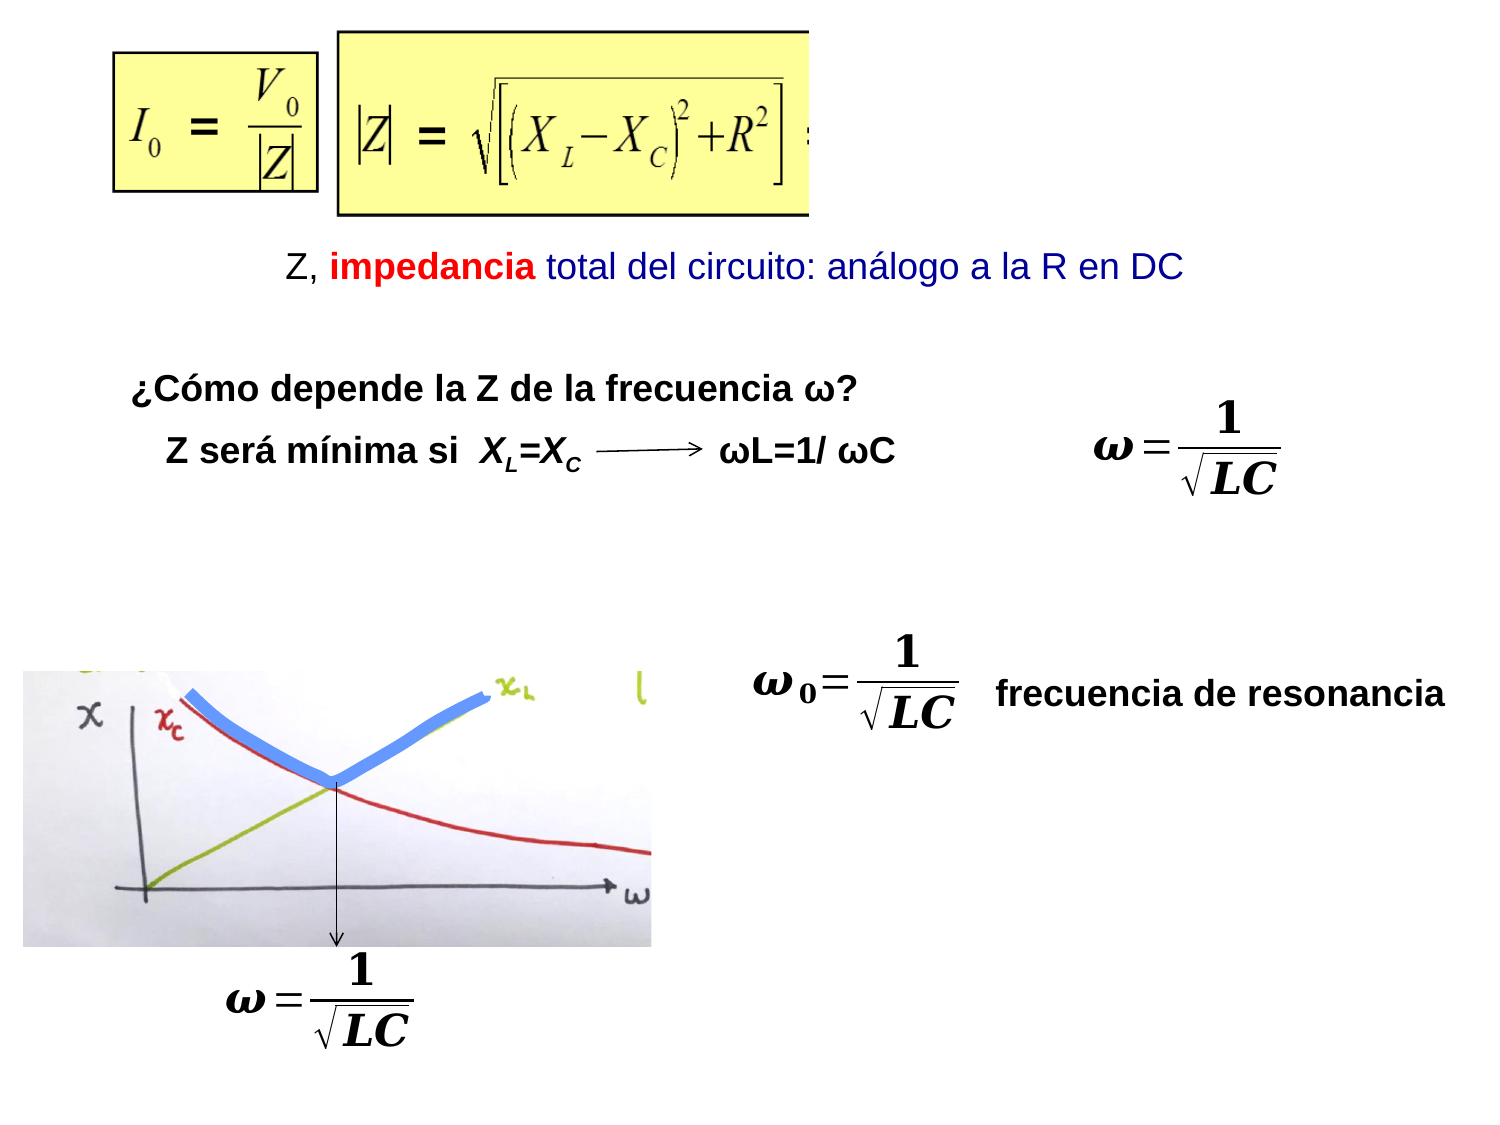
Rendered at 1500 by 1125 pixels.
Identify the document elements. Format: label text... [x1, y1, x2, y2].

text_box ωL=1/ ωC [703, 418, 911, 479]
text_box Z, impedancia total del circuito: análogo a la R en DC [270, 235, 1200, 295]
text_box frecuencia de resonancia [980, 662, 1461, 722]
picture [336, 30, 810, 217]
text_box ¿Cómo depende la Z de la frecuencia ω? [115, 356, 874, 417]
picture [22, 671, 652, 947]
picture [111, 51, 319, 193]
text_box Z será mínima si XL=XC [150, 418, 597, 485]
